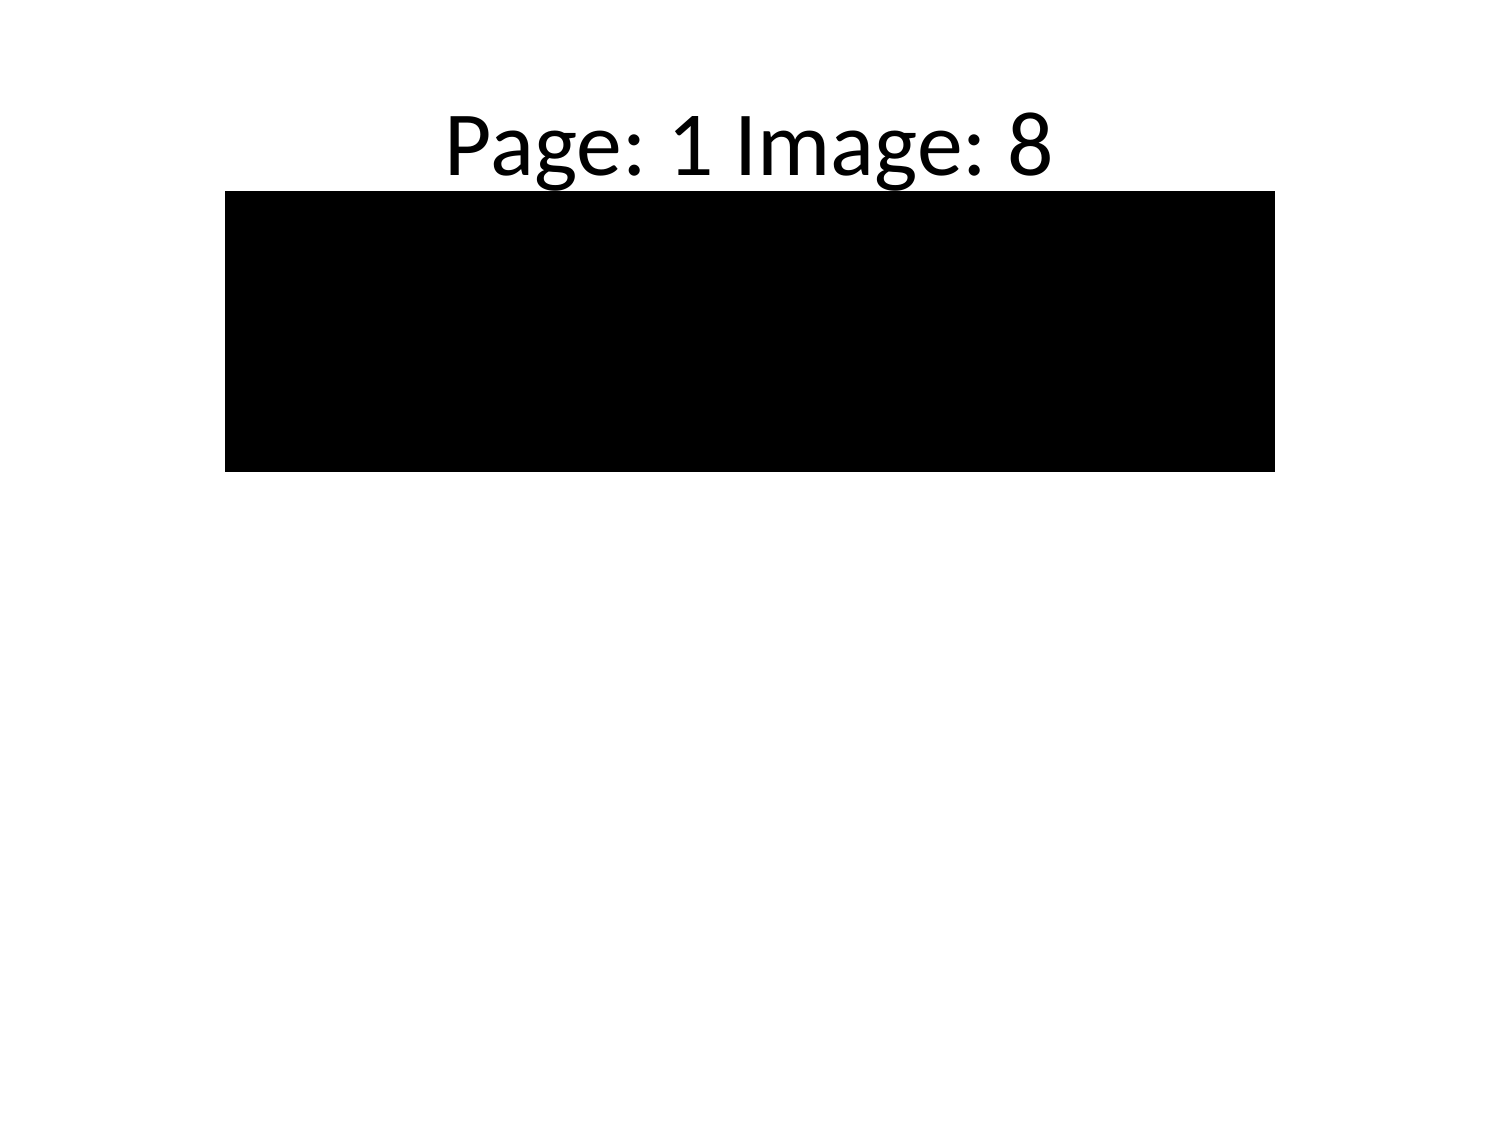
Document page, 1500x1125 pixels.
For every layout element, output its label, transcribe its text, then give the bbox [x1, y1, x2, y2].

title Page: 1 Image: 8 [75, 45, 1425, 233]
picture [224, 191, 1276, 473]
